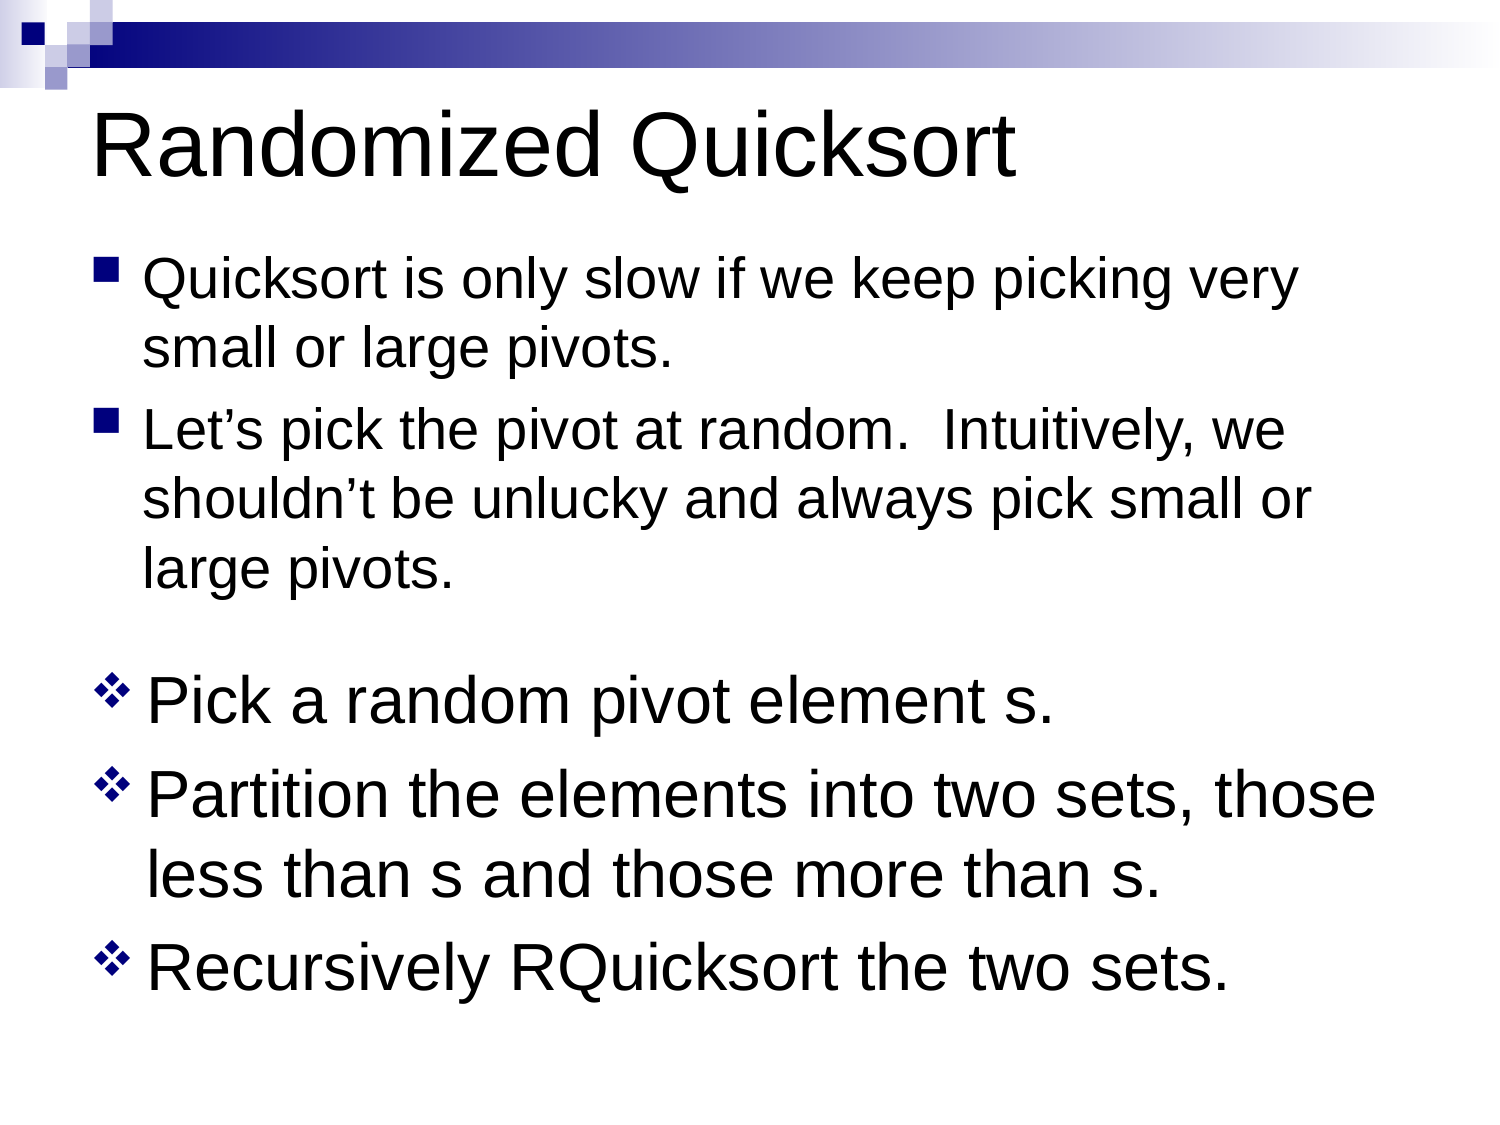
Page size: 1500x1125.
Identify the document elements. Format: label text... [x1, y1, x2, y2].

text_box Pick a random pivot element s. Partition the elements into two sets, those less than s and those more than s. Recursively RQuicksort the two sets. [74, 649, 1425, 1055]
title Randomized Quicksort [75, 75, 1425, 205]
list Quicksort is only slow if we keep picking very small or large pivots. Let’s pick the pivot at random. Intuitively, we shouldn’t be unlucky and always pick small or large pivots. [75, 232, 1425, 611]
